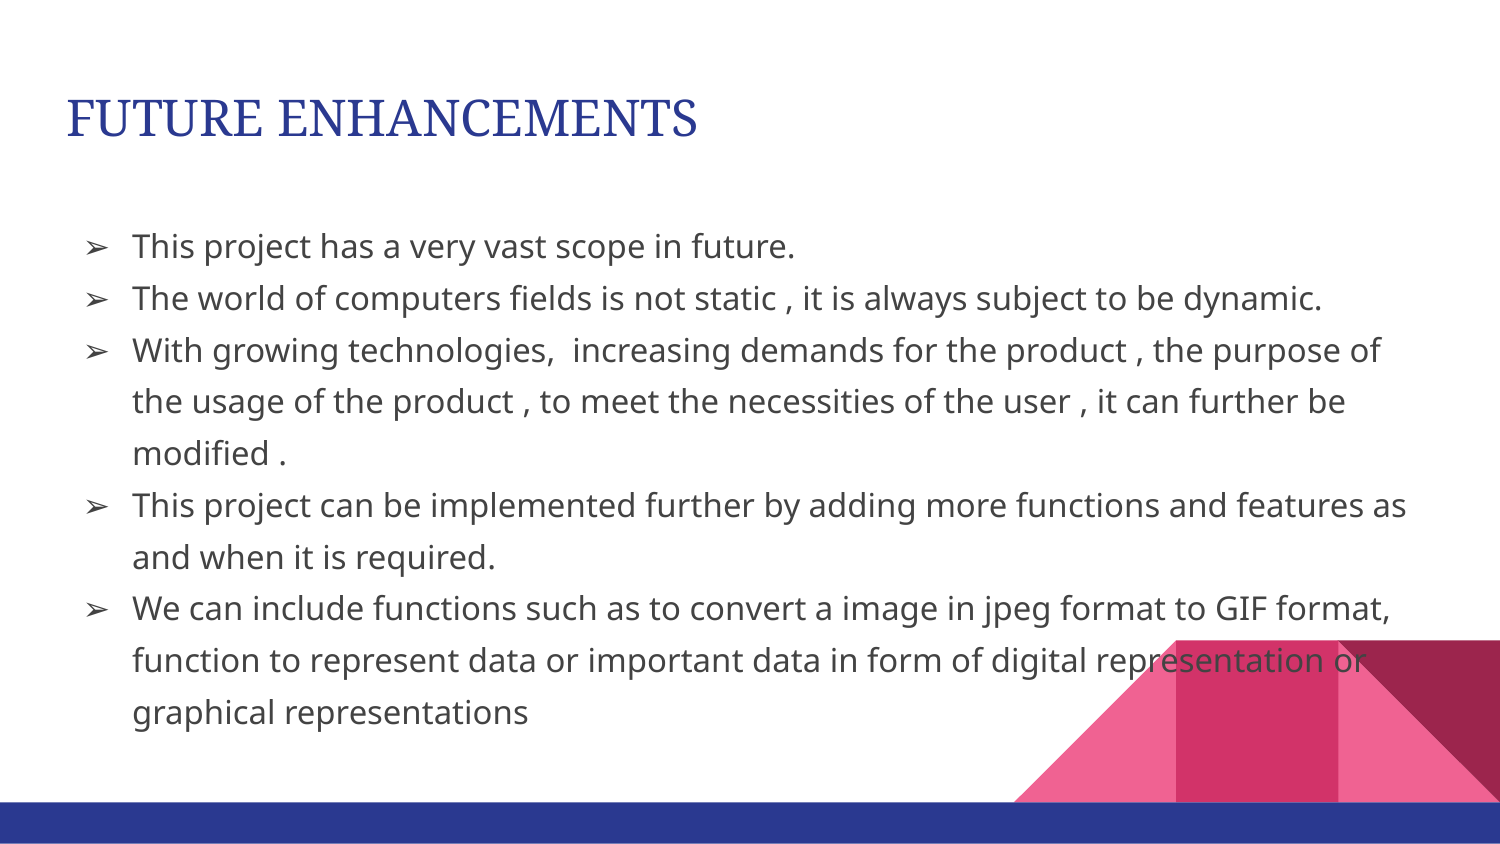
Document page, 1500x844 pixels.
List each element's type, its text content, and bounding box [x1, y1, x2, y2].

list This project has a very vast scope in future. The world of computers fields is not static , it is always subject to be dynamic. With growing technologies, increasing demands for the product , the purpose of the usage of the product , to meet the necessities of the user , it can further be modified . This project can be implemented further by adding more functions and features as and when it is required. We can include functions such as to convert a image in jpeg format to GIF format, function to represent data or important data in form of digital representation or graphical representations [51, 201, 1449, 750]
title FUTURE ENHANCEMENTS [51, 67, 1449, 167]
